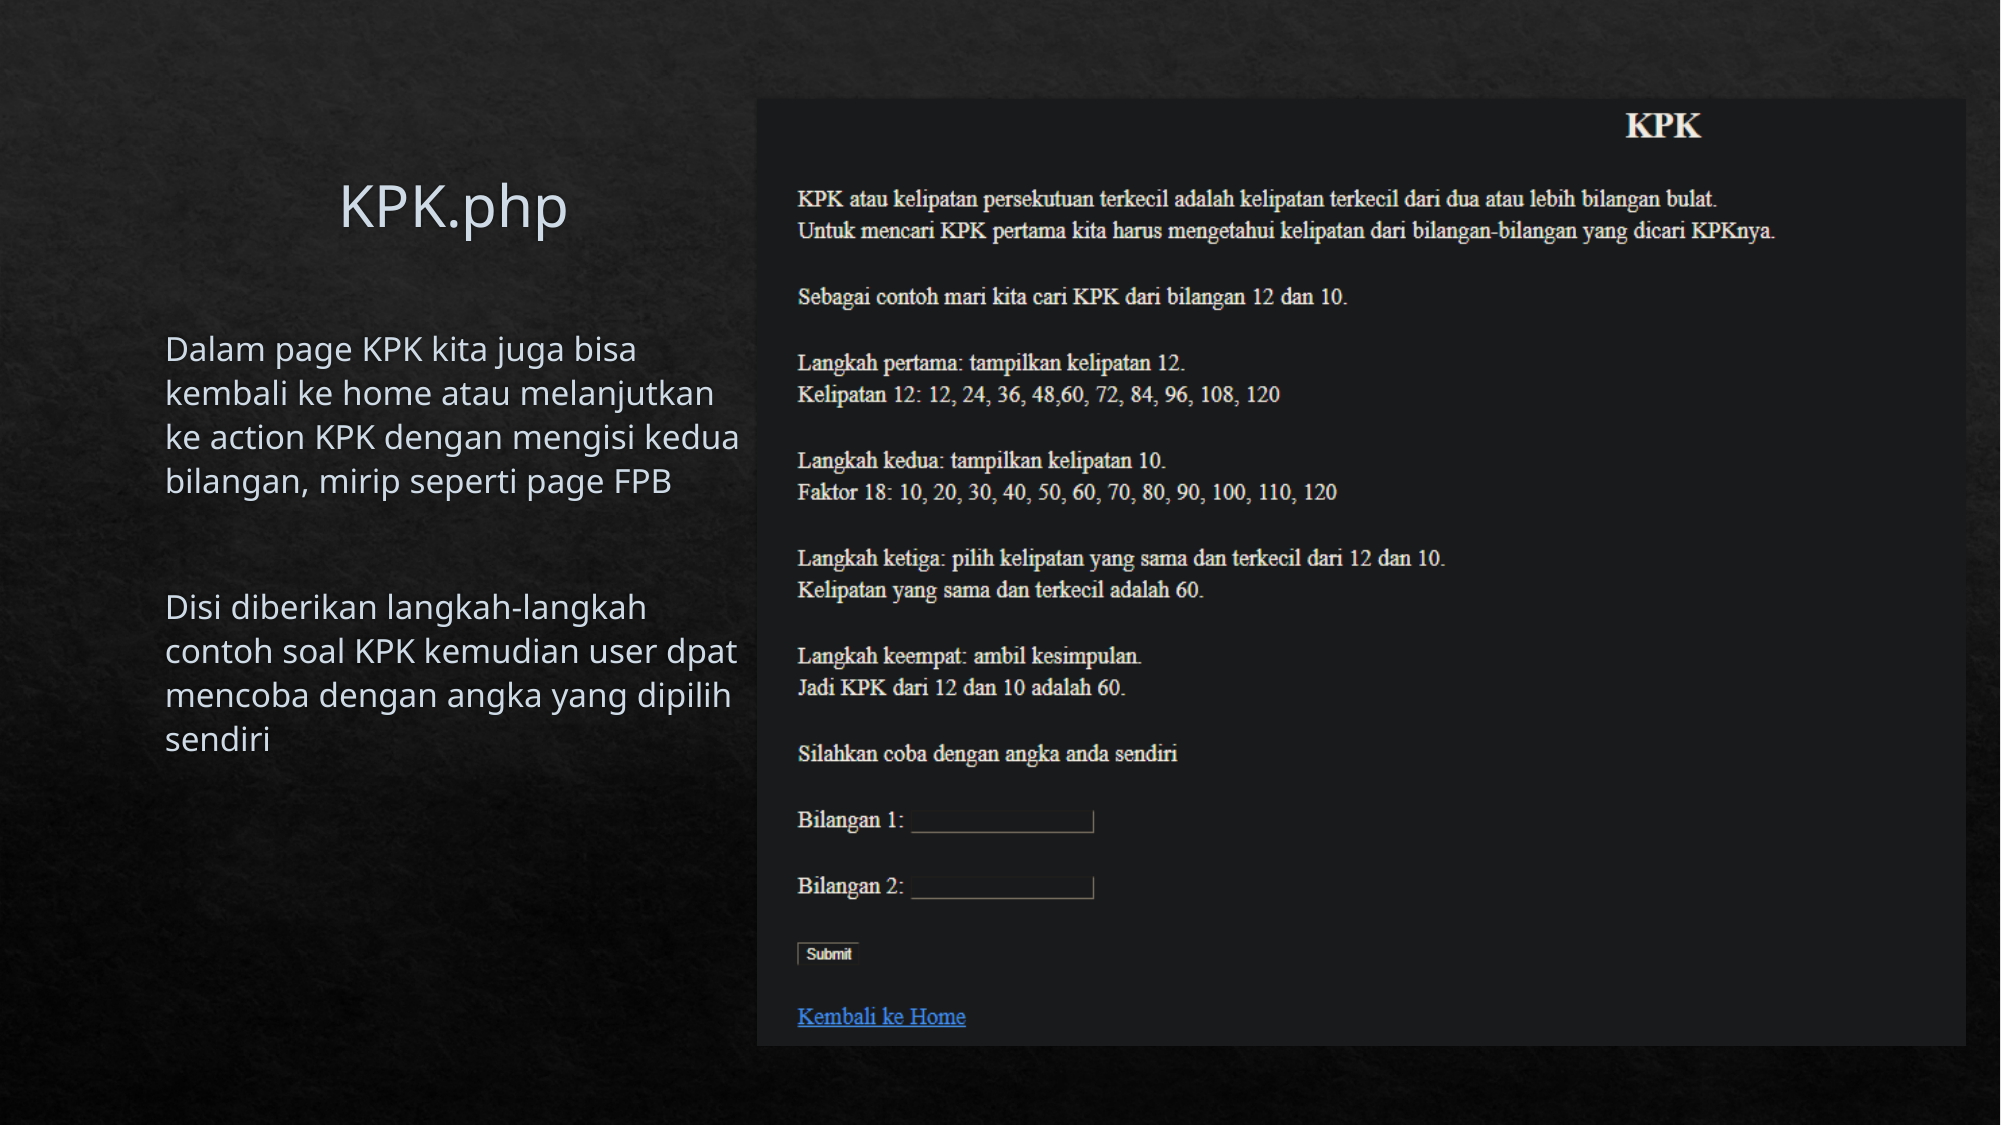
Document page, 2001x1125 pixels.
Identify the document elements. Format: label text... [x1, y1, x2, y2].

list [757, 99, 1966, 1046]
list Dalam page KPK kita juga bisa kembali ke home atau melanjutkan ke action KPK dengan mengisi kedua bilangan, mirip seperti page FPB Disi diberikan langkah-langkah contoh soal KPK kemudian user dpat mencoba dengan angka yang dipilih sendiri [149, 316, 749, 934]
title KPK.php [149, 99, 752, 313]
